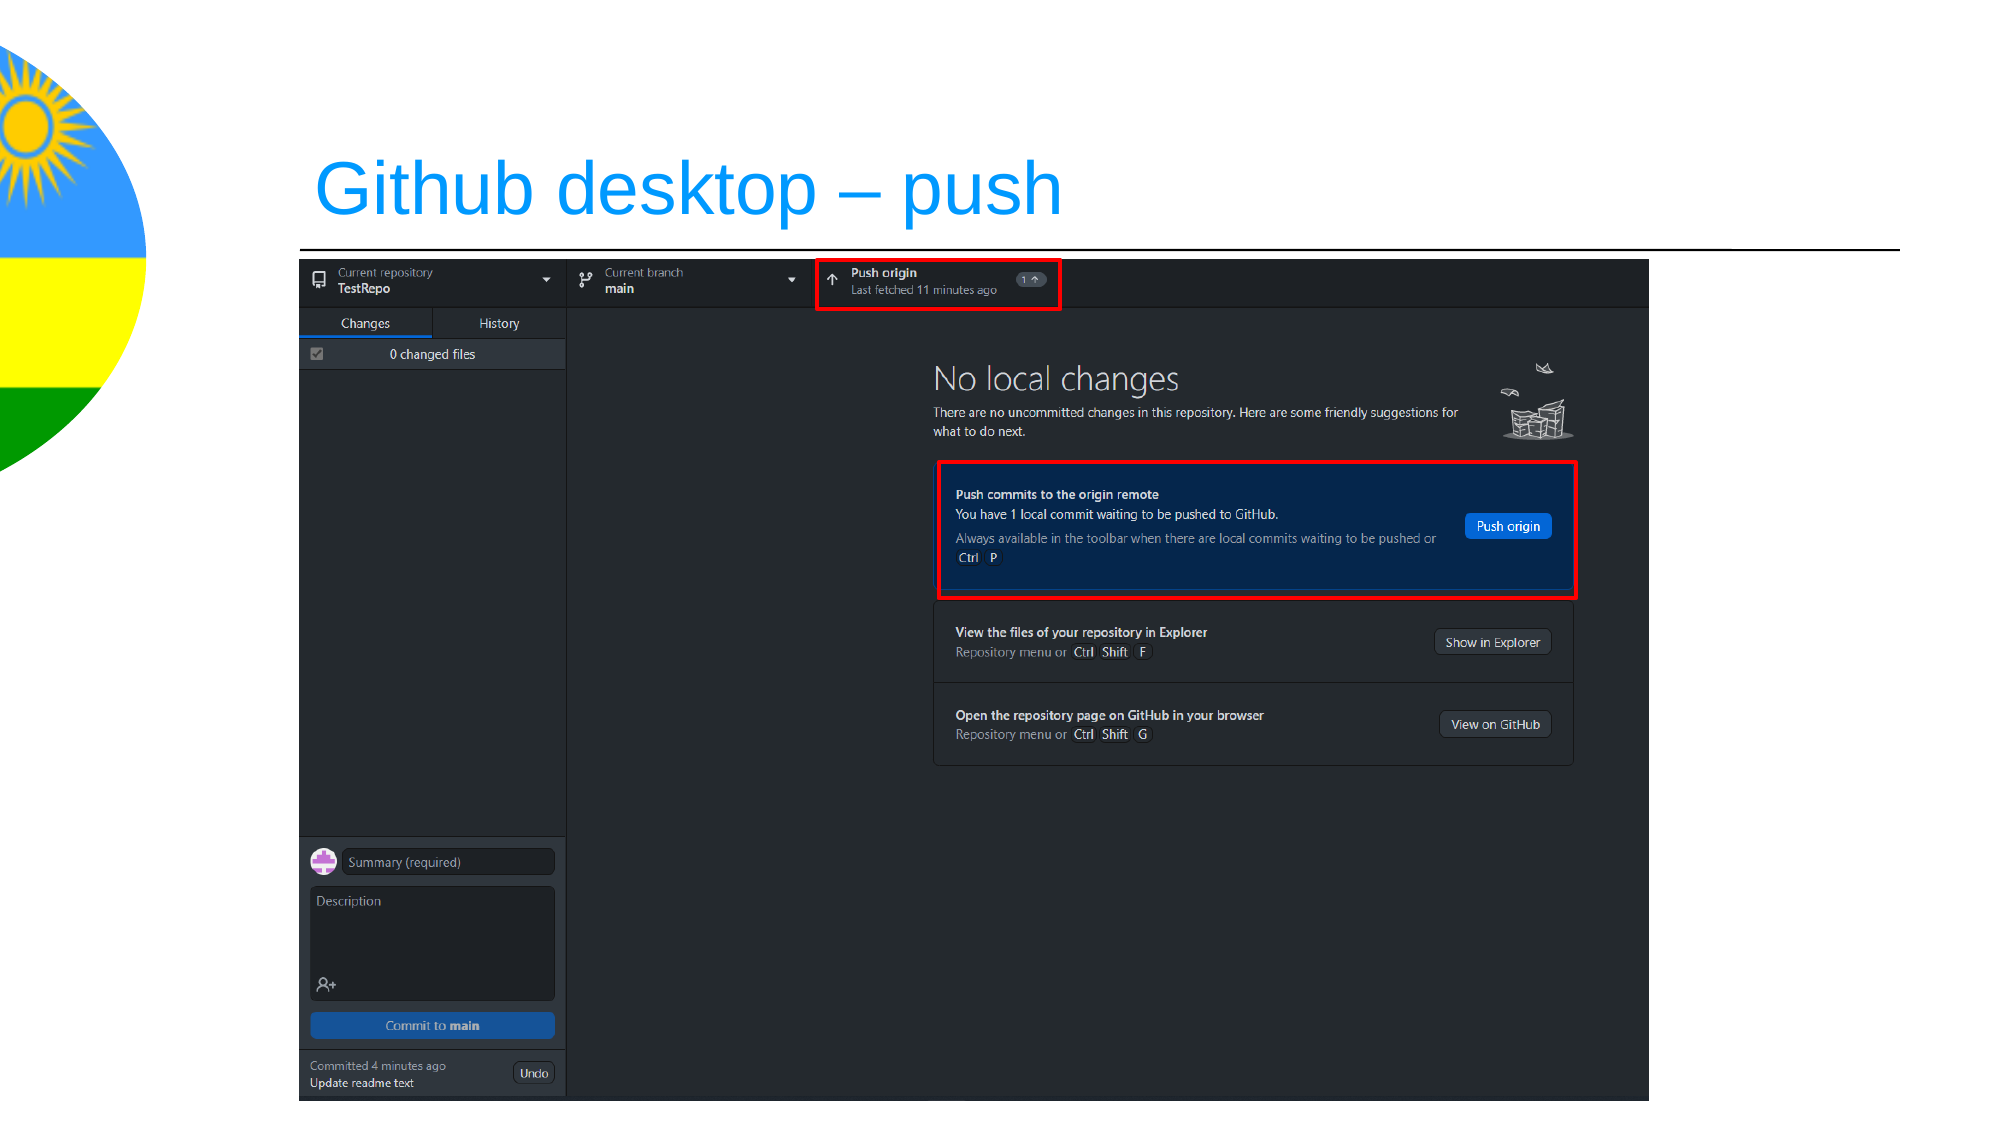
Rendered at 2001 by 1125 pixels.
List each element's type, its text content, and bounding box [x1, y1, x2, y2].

picture [0, 45, 147, 472]
title Github desktop – push [299, 49, 1900, 237]
picture [299, 259, 1649, 1101]
